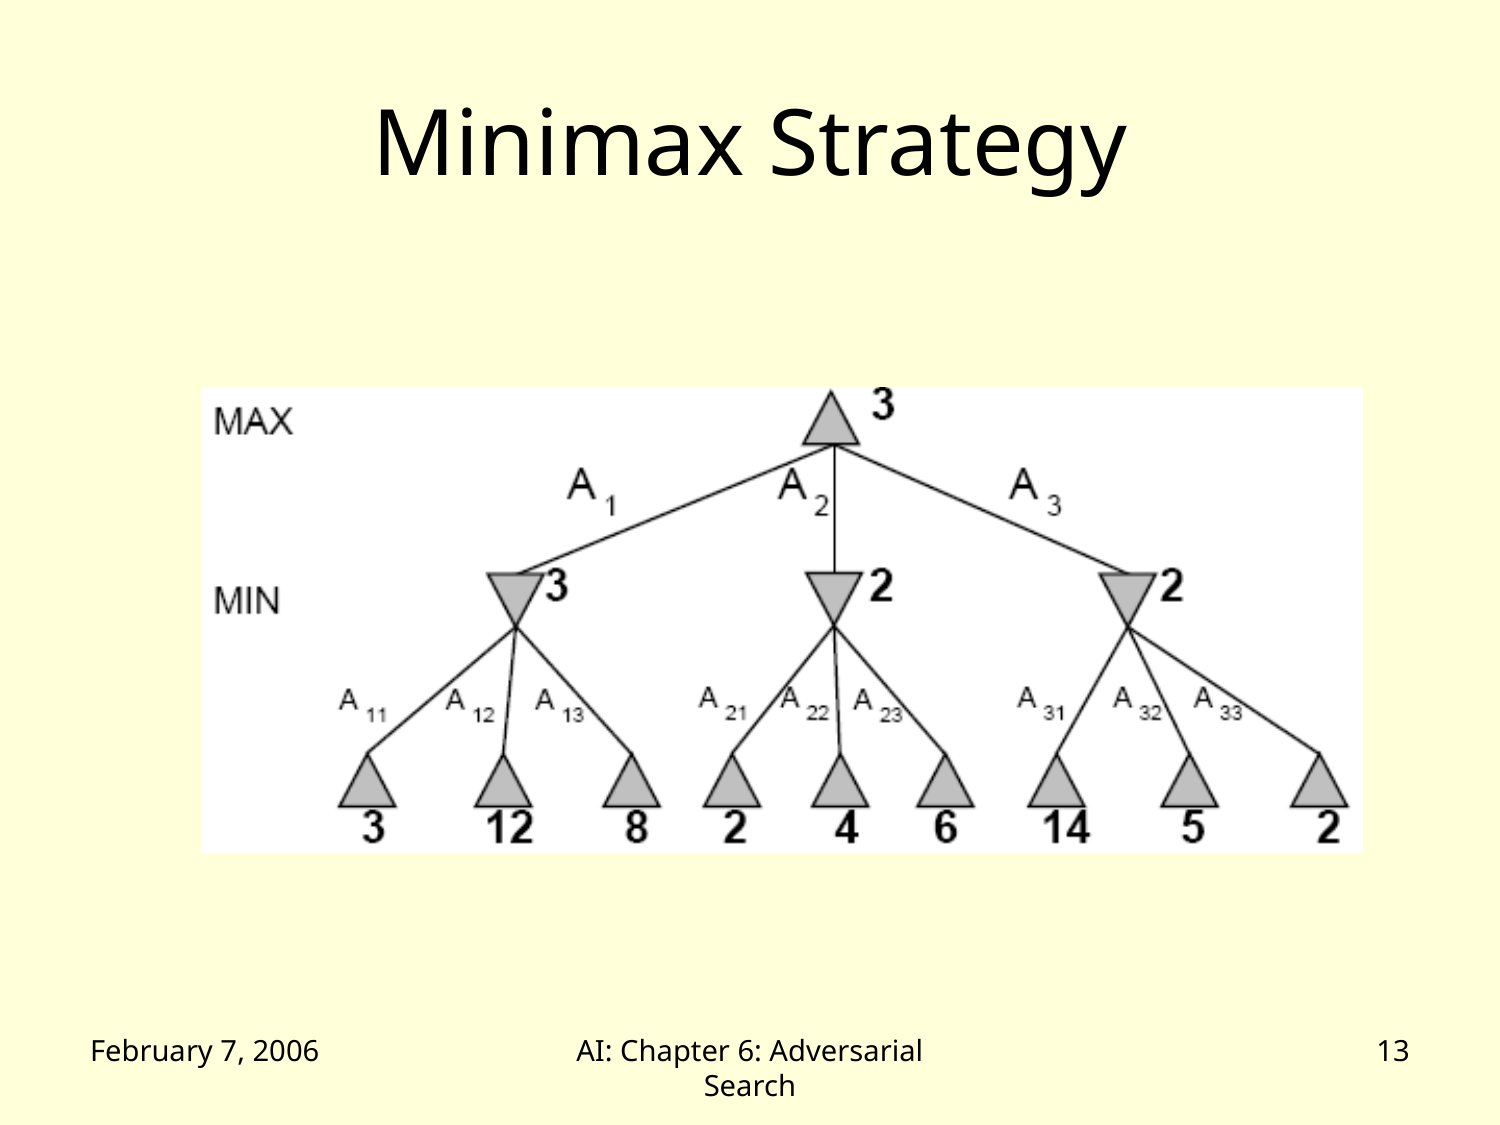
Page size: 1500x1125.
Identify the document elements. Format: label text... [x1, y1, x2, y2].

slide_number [75, 1024, 425, 1103]
slide_number 13 [1074, 1024, 1425, 1103]
footer AI: Chapter 6: Adversarial Search [512, 1024, 988, 1103]
title Minimax Strategy [75, 45, 1425, 233]
picture [201, 387, 1363, 854]
